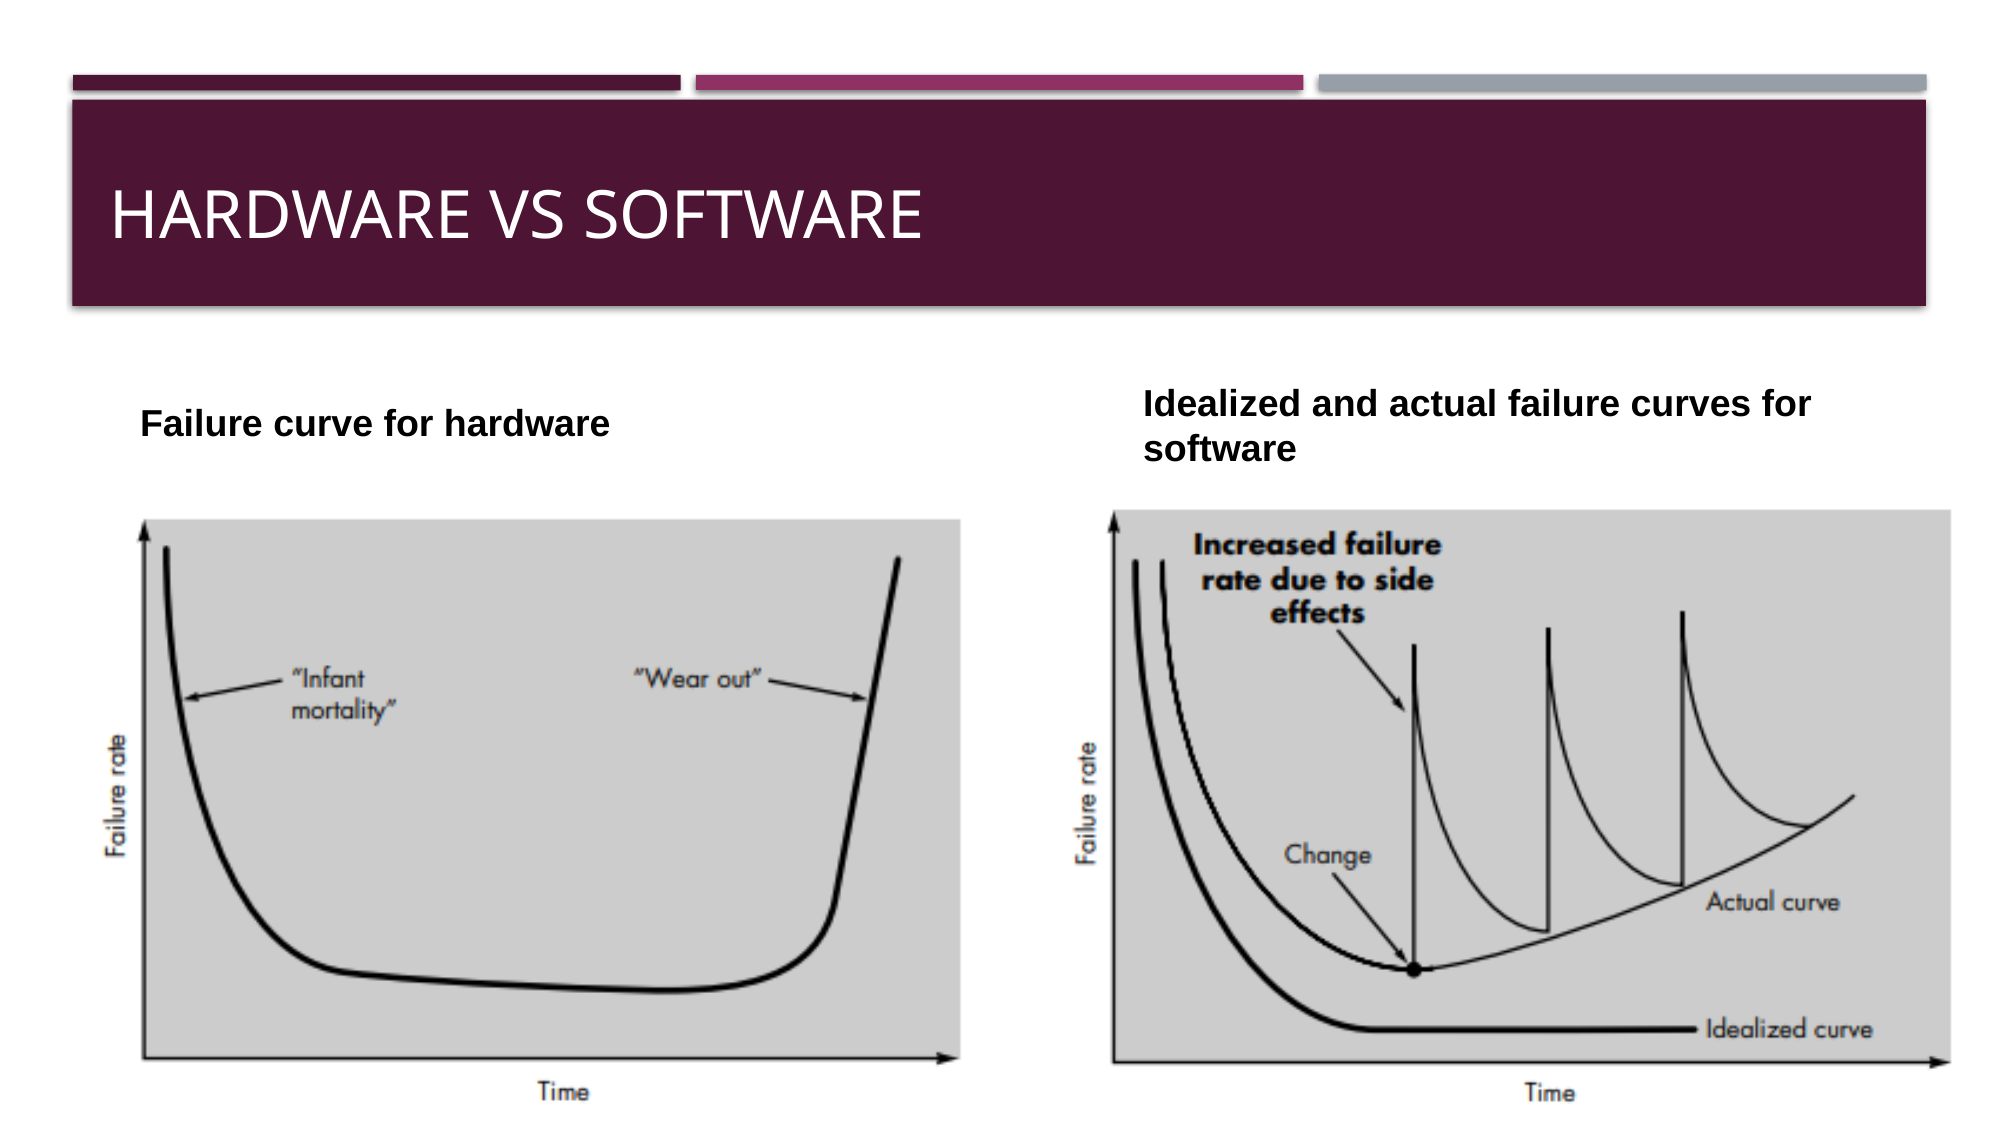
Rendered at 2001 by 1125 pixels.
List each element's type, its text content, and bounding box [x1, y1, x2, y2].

picture [93, 507, 1002, 1125]
text_box Failure curve for hardware [125, 391, 874, 451]
picture [1057, 507, 1962, 1109]
title Hardware vs software [94, 119, 1904, 260]
text_box Idealized and actual failure curves for software [1128, 371, 1935, 477]
